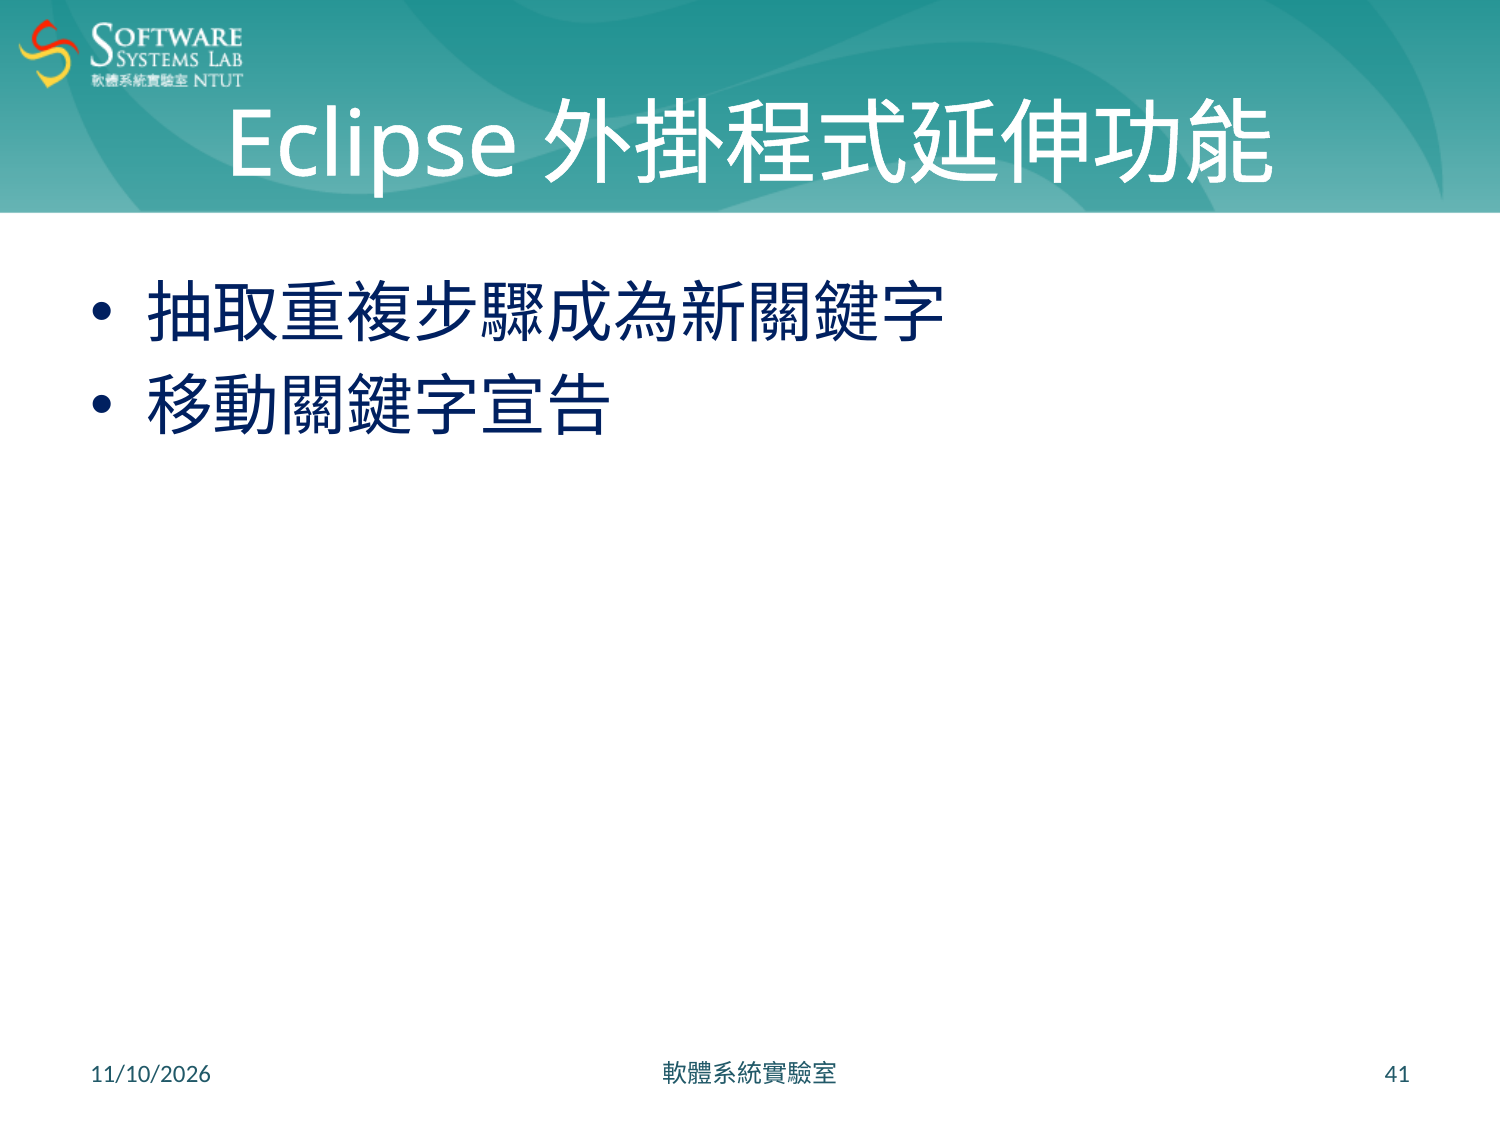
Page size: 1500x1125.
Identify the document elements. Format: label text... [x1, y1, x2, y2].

list 抽取重複步驟成為新關鍵字 移動關鍵字宣告 [75, 262, 1425, 1005]
title Eclipse外掛程式延伸功能 [74, 44, 1426, 233]
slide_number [75, 1042, 425, 1103]
picture [0, 0, 1500, 1125]
footer 軟體系統實驗室 [512, 1042, 988, 1103]
slide_number 41 [1074, 1042, 1425, 1103]
